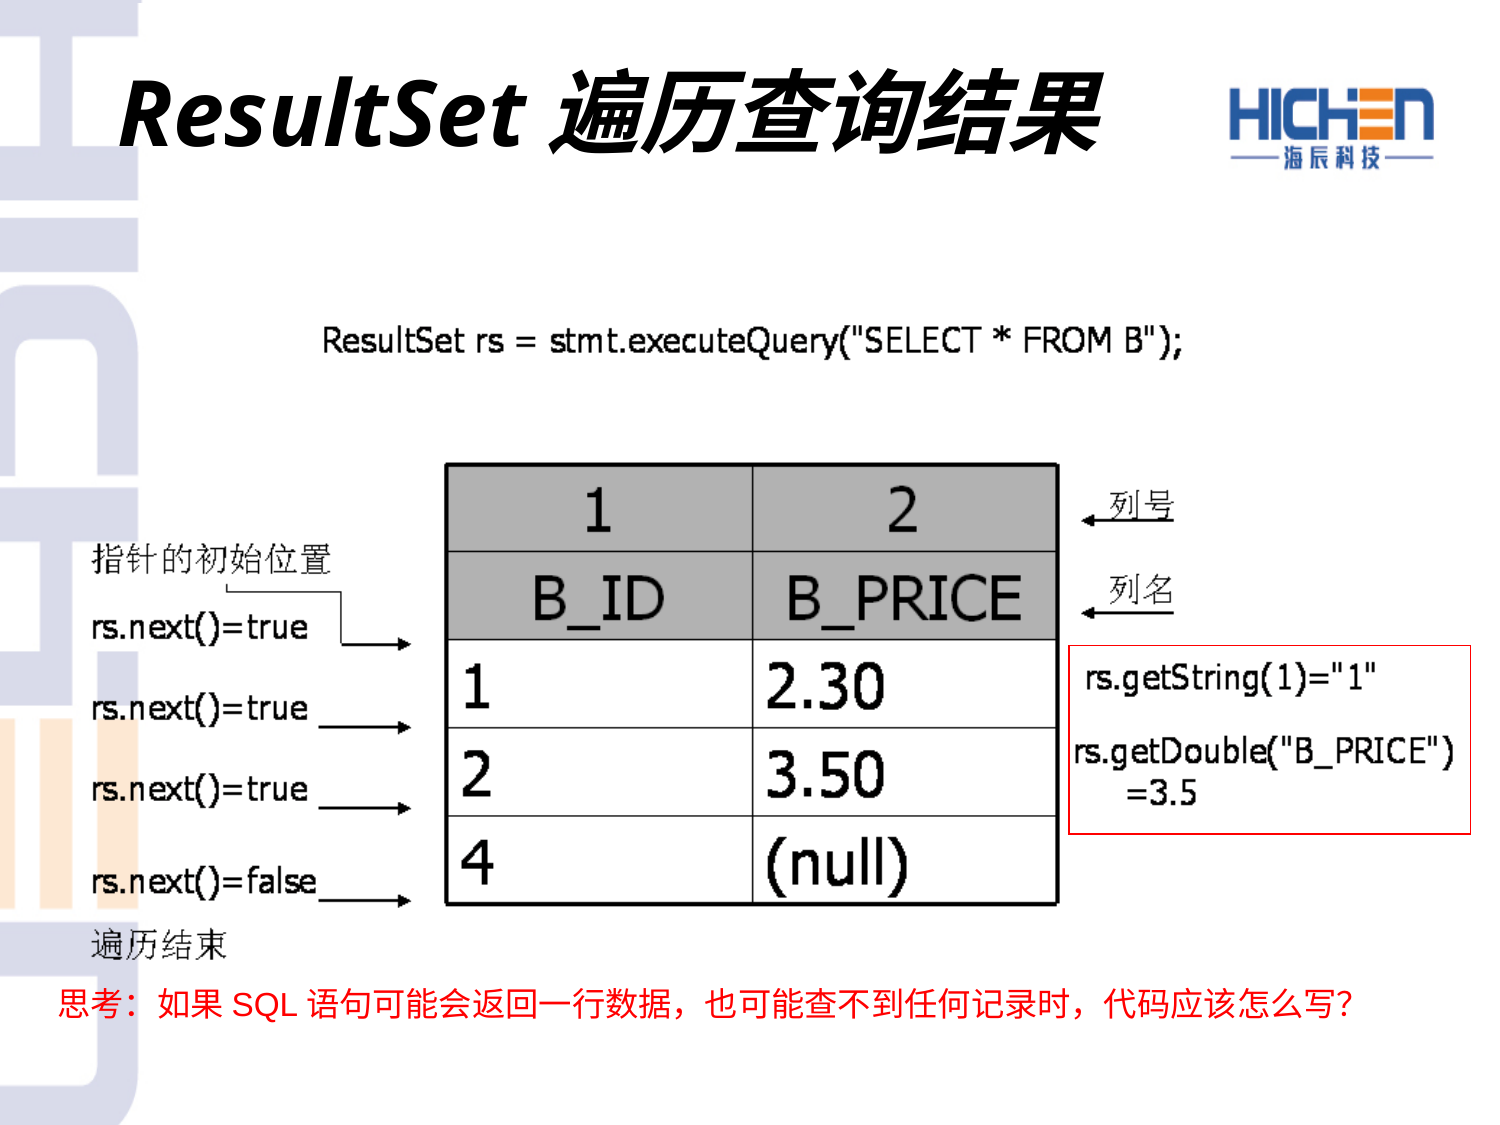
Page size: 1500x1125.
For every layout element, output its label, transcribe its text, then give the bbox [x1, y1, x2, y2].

text_box 思考：如果SQL语句可能会返回一行数据，也可能查不到任何记录时，代码应该怎么写？ [42, 976, 1498, 1031]
picture [0, 0, 1500, 1125]
title ResultSet遍历查询结果 [103, 59, 1397, 278]
